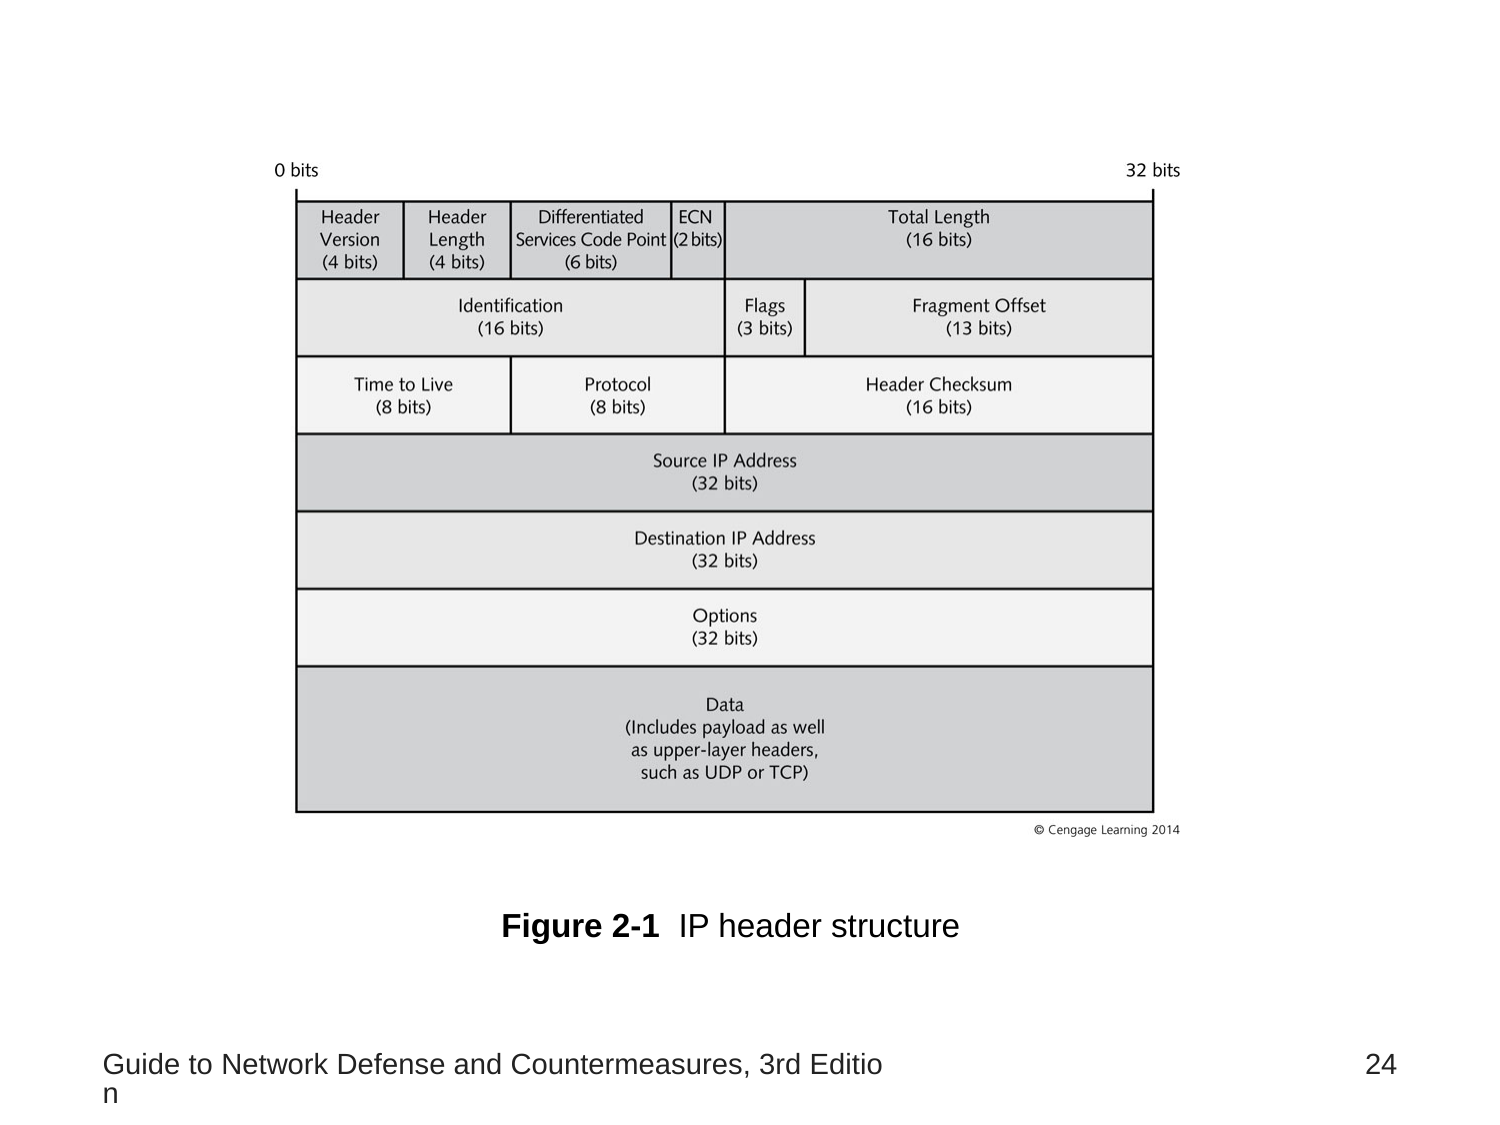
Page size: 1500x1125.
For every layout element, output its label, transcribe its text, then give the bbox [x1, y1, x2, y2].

footer Guide to Network Defense and Countermeasures, 3rd Edition [87, 1037, 913, 1100]
slide_number 24 [1287, 1037, 1413, 1100]
text_box Figure 2-1 IP header structure [486, 896, 976, 952]
picture [274, 162, 1181, 837]
